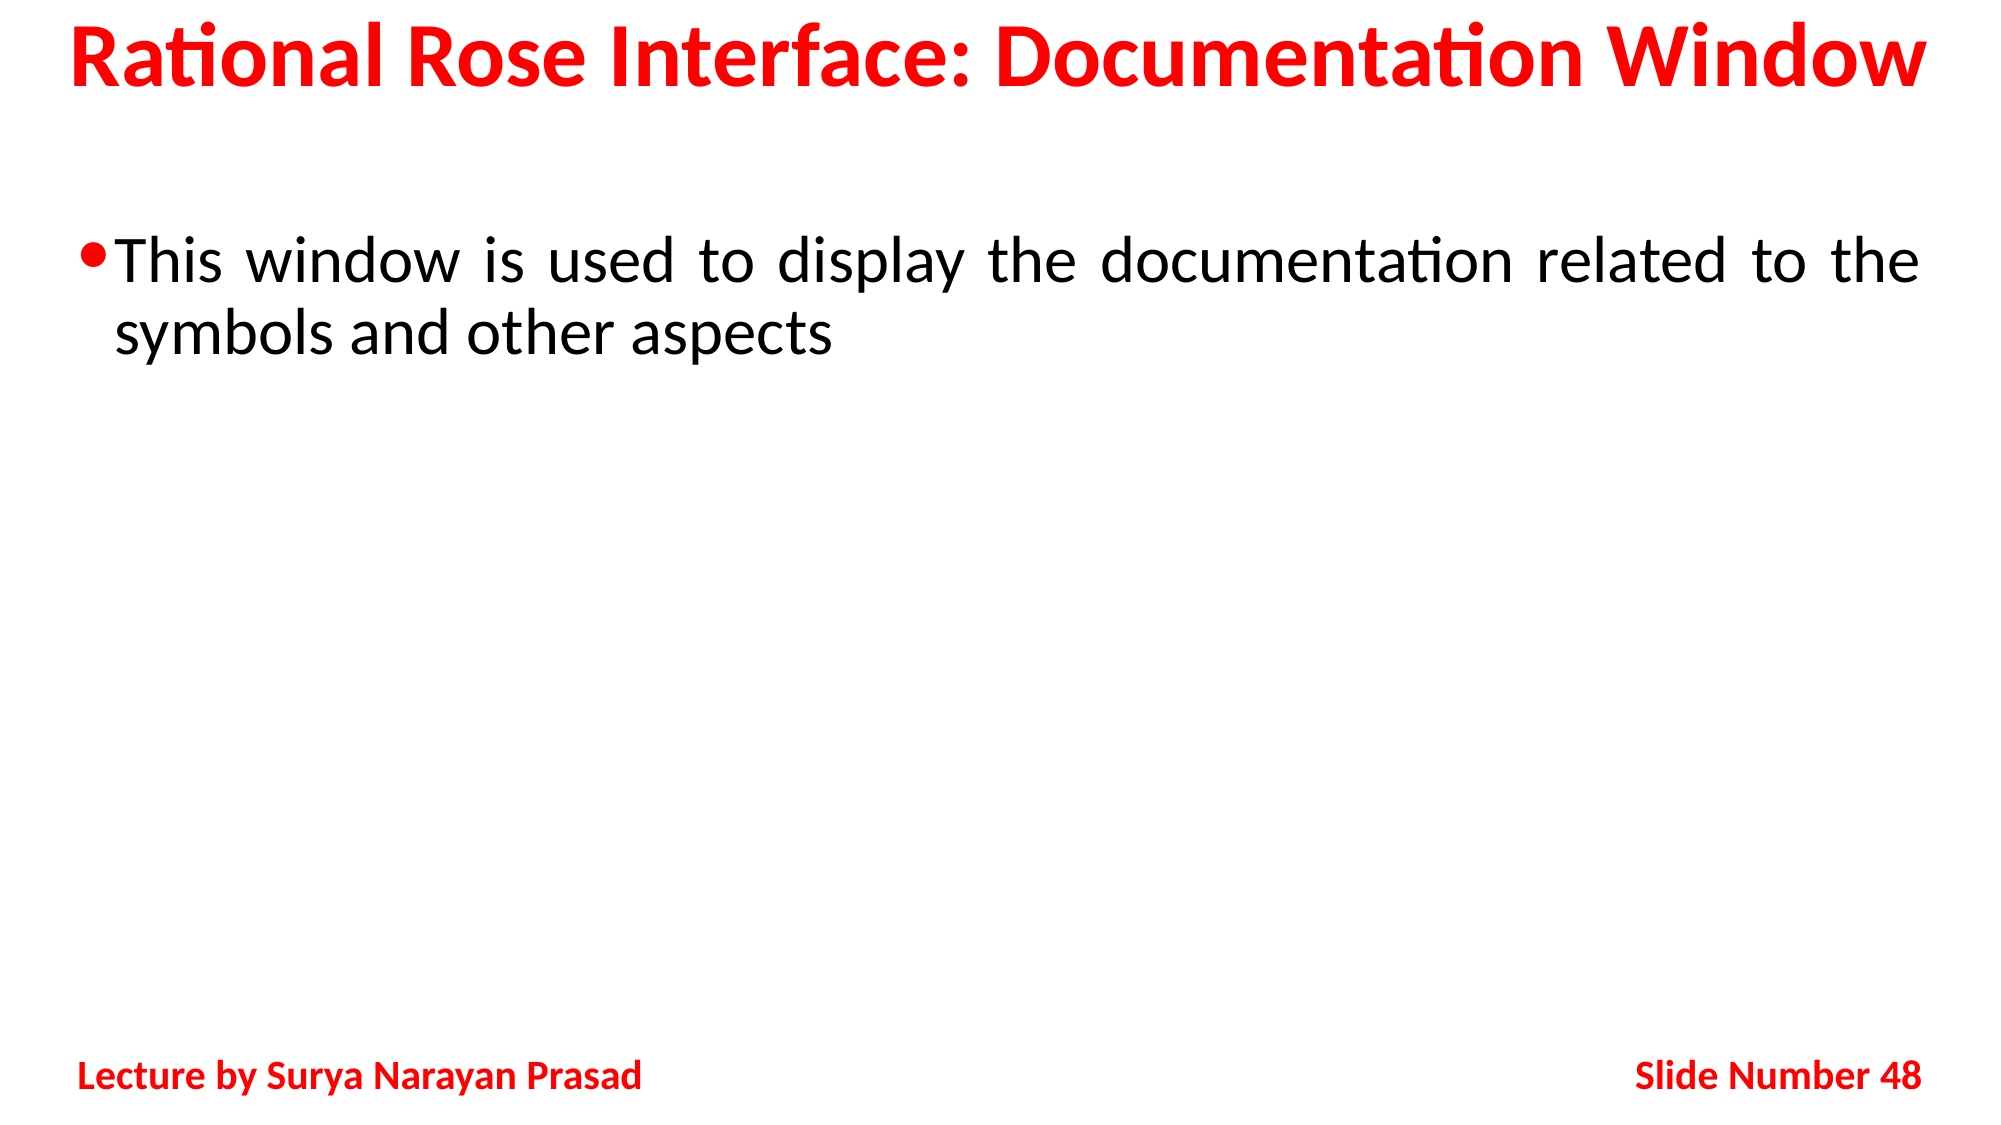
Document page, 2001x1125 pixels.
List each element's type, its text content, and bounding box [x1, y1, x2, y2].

footer Lecture by Surya Narayan Prasad [62, 1042, 688, 1103]
list This window is used to display the documentation related to the symbols and other aspects [62, 217, 1938, 1014]
slide_number Slide Number 48 [1524, 1042, 1938, 1103]
title Rational Rose Interface: Documentation Window [0, 0, 2000, 125]
